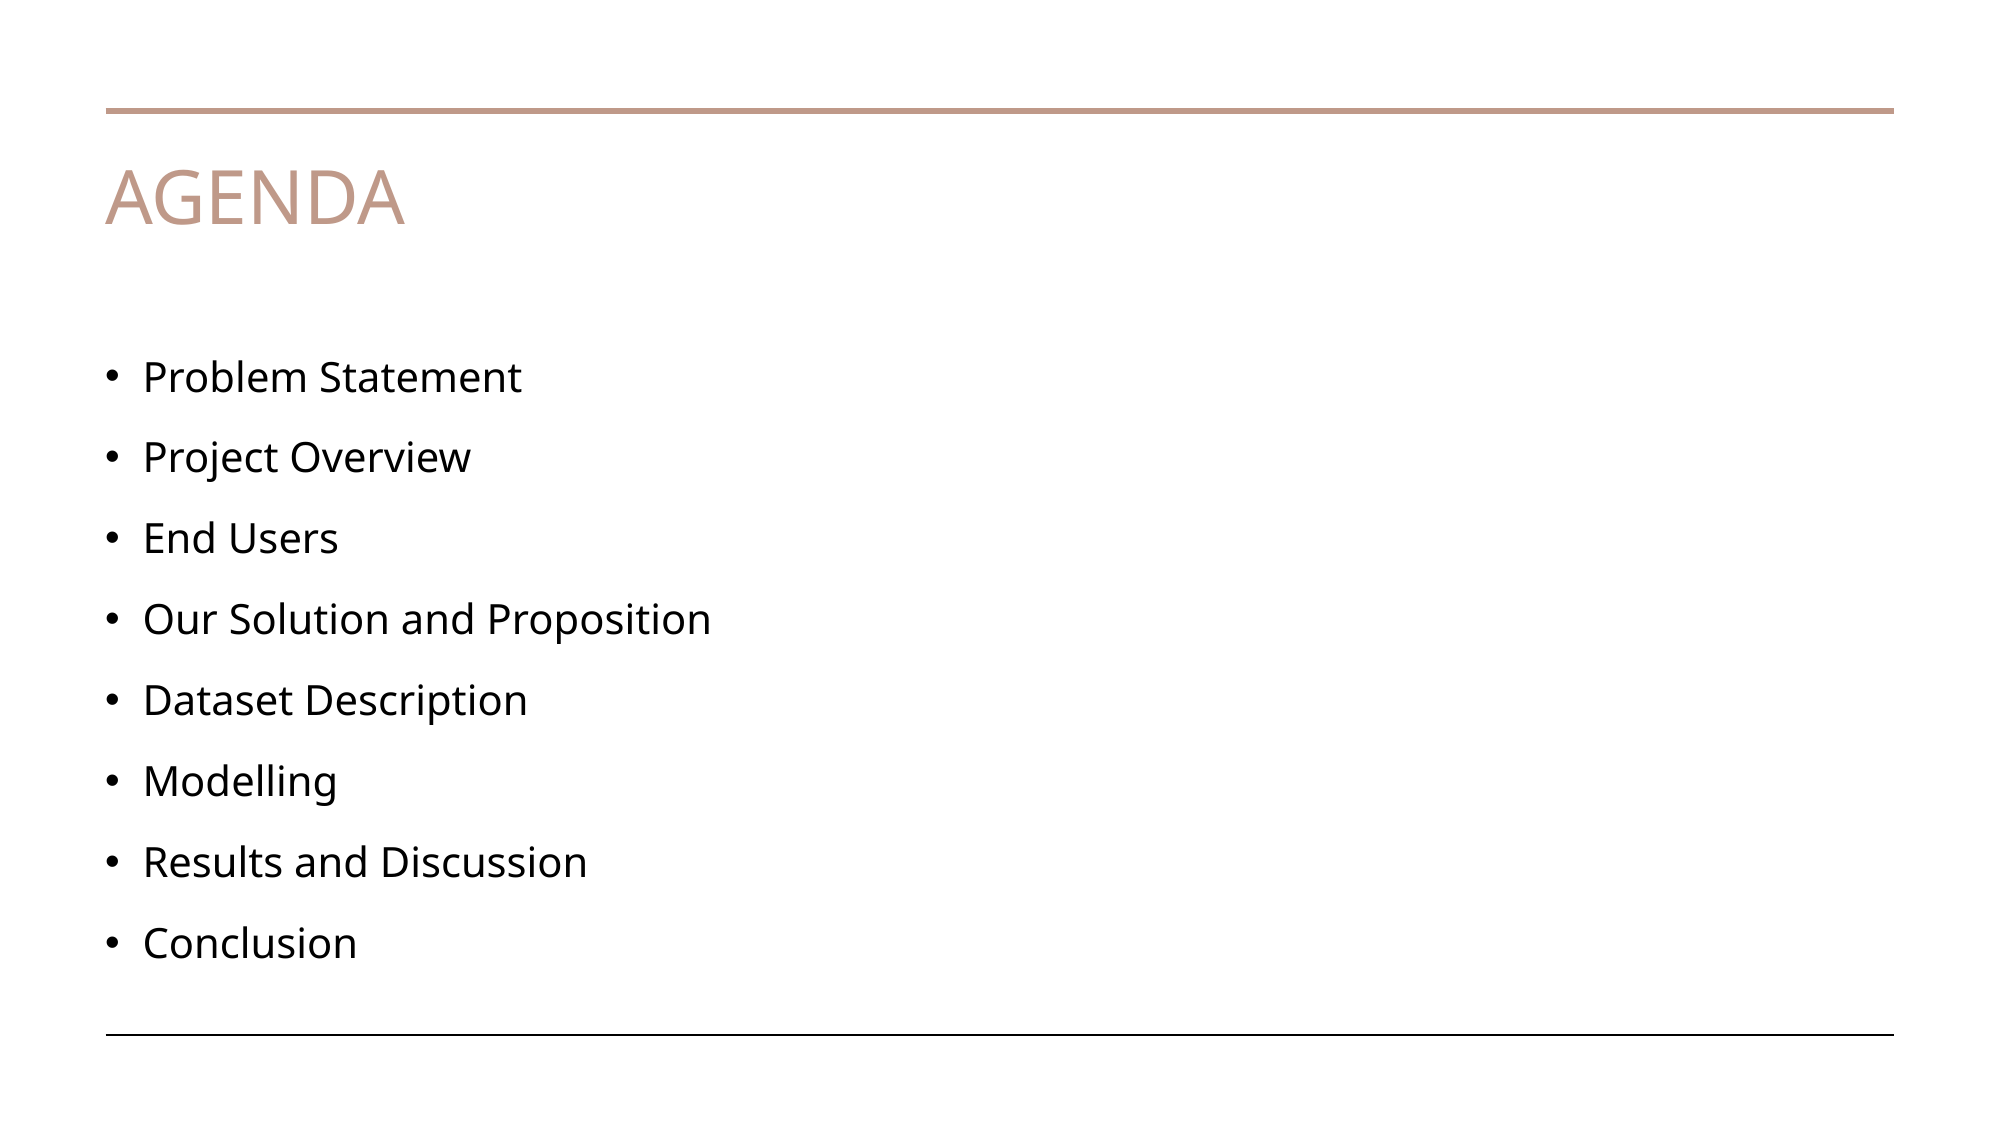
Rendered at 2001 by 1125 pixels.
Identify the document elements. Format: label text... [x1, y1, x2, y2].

title AGENDA [90, 156, 1894, 332]
list Problem Statement Project Overview End Users Our Solution and Proposition Dataset Description Modelling Results and Discussion Conclusion [90, 332, 1894, 994]
